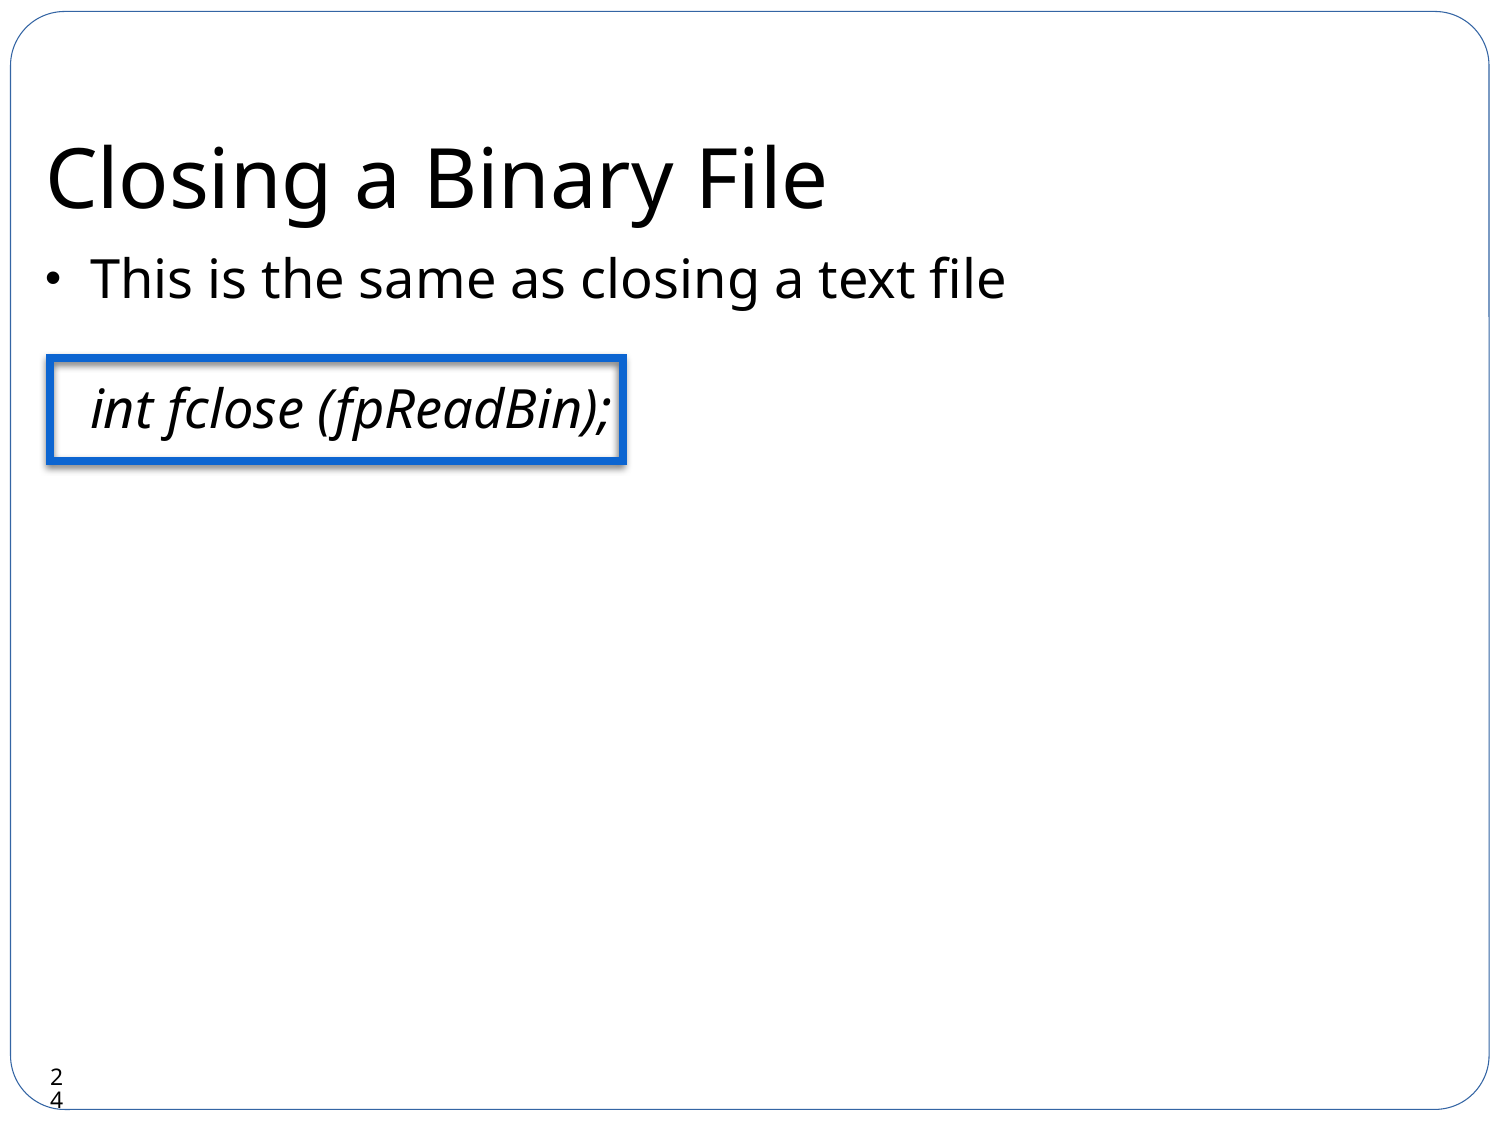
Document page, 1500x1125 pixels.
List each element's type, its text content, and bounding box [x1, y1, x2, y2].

text_box [49, 358, 624, 462]
slide_number 24 [49, 1064, 76, 1093]
list This is the same as closing a text file int fclose (fpReadBin); [36, 236, 1463, 1125]
title Closing a Binary File [36, 0, 1463, 234]
